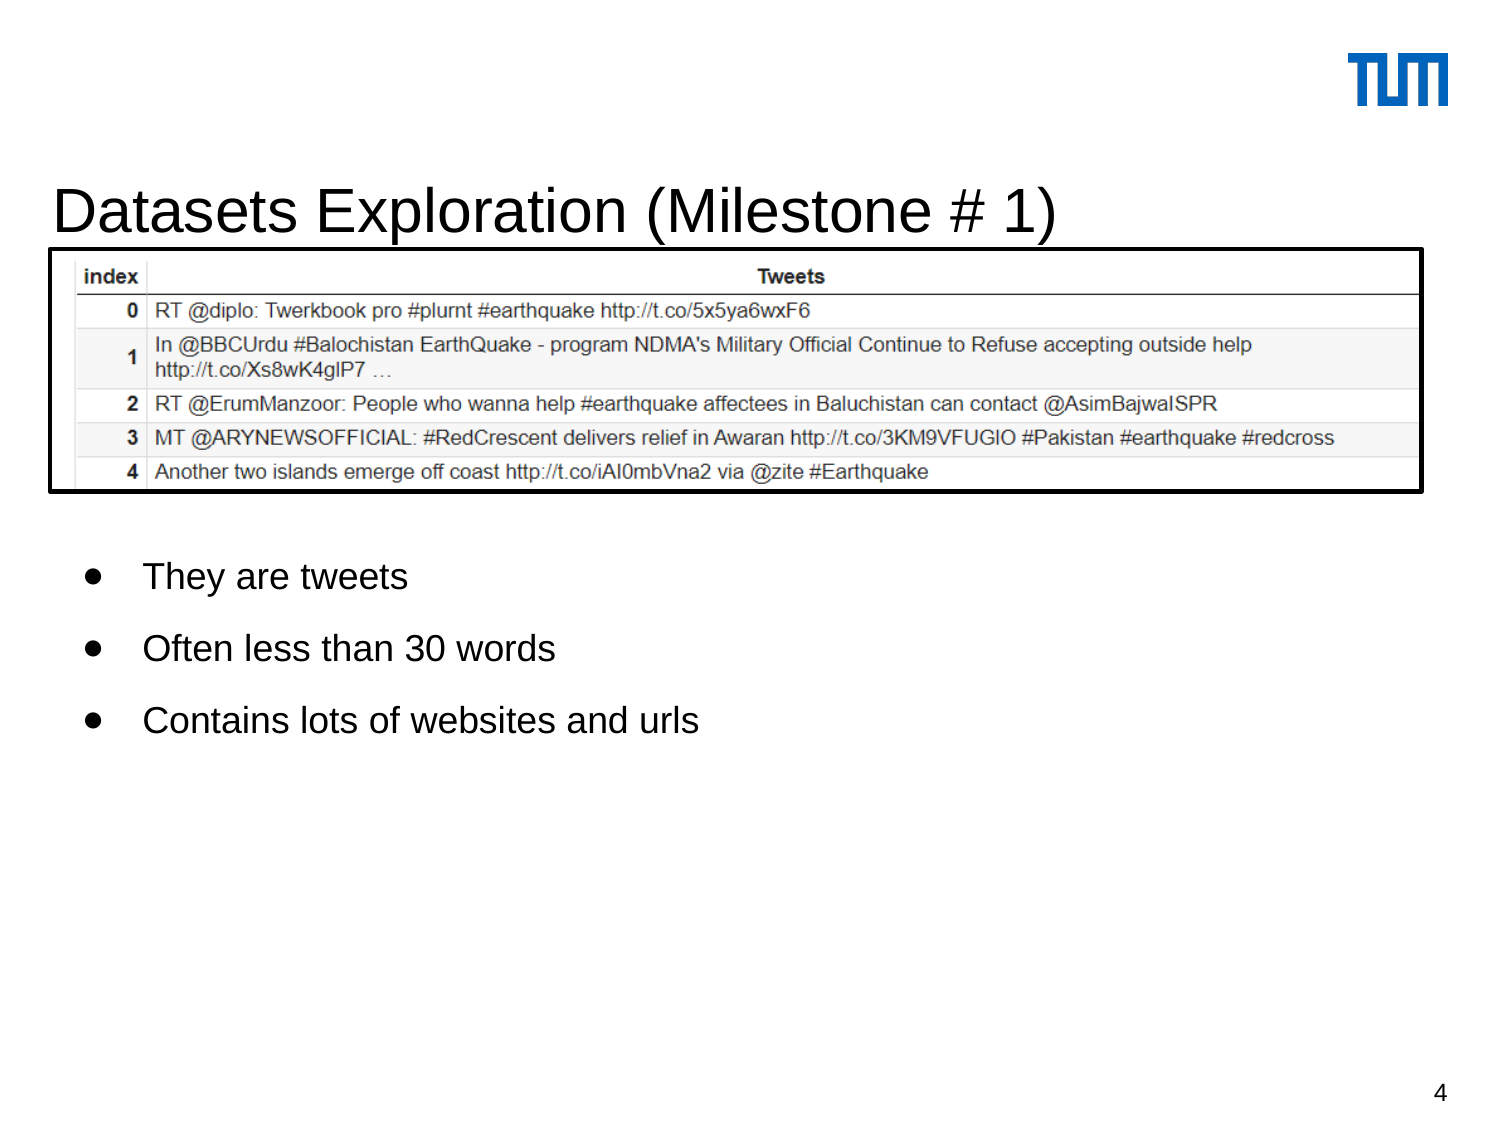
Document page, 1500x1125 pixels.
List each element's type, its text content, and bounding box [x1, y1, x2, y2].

text_box Datasets Exploration (Milestone # 1) [52, 165, 1449, 233]
text_box They are tweets Often less than 30 words Contains lots of websites and urls [52, 537, 803, 749]
picture [51, 251, 1420, 490]
picture [1348, 53, 1448, 106]
text_box ‹#› [1111, 1061, 1448, 1122]
